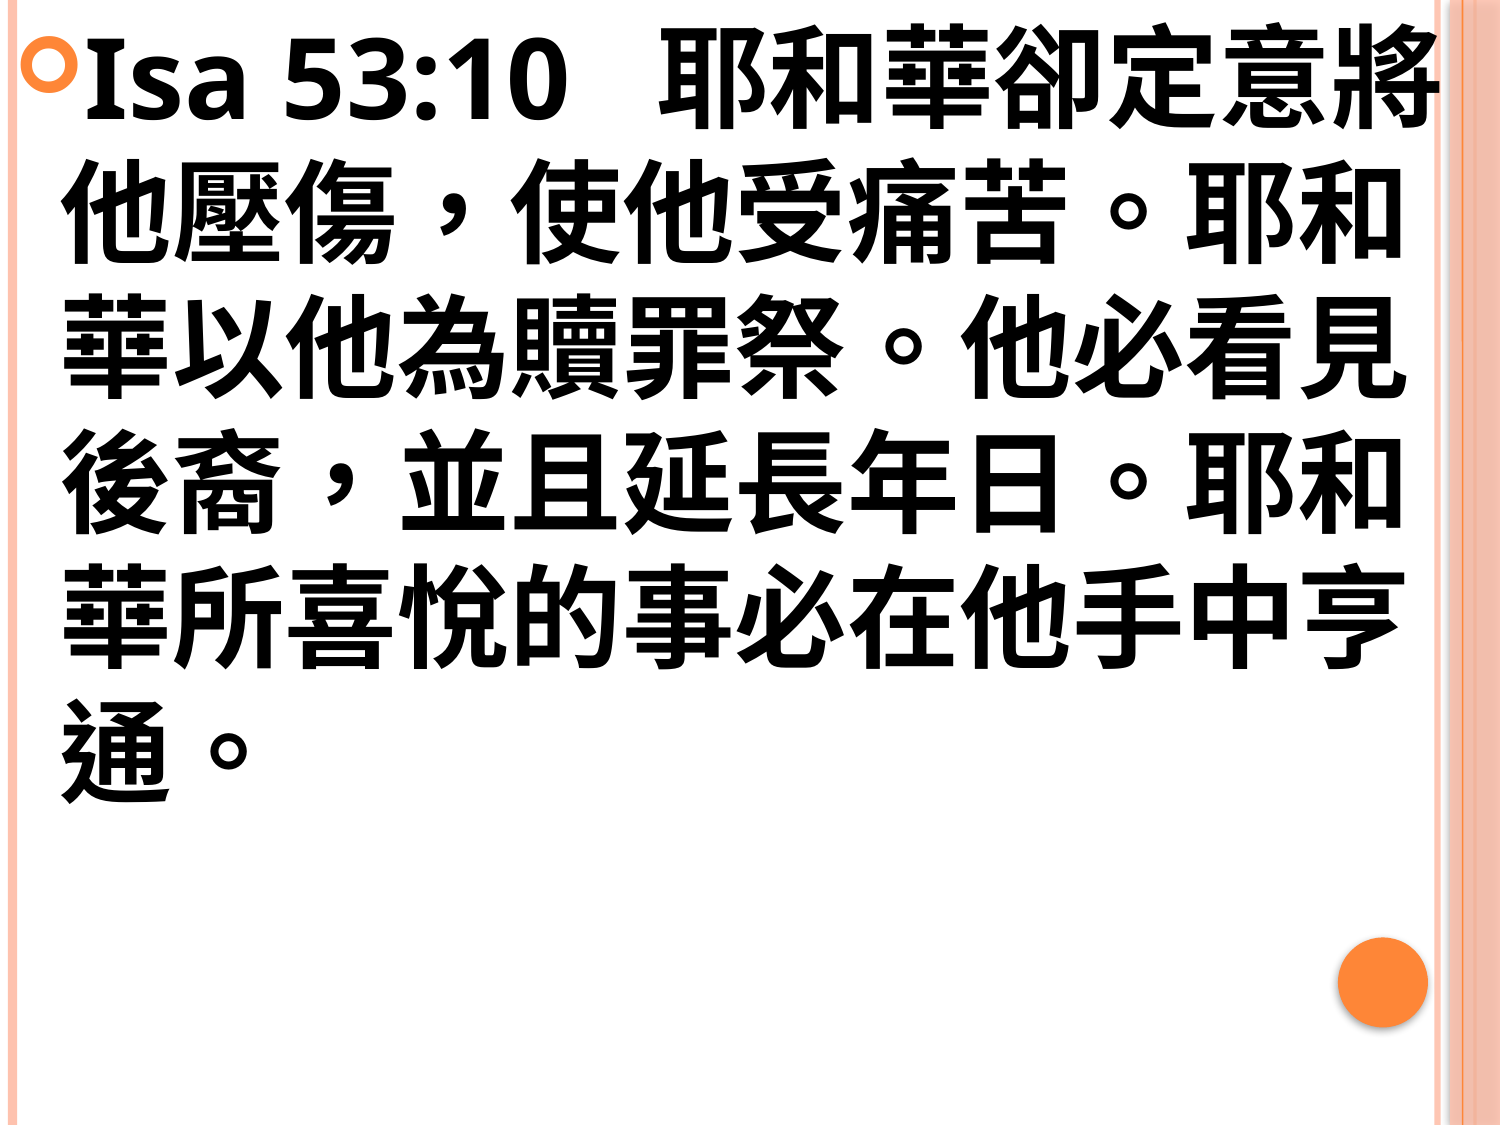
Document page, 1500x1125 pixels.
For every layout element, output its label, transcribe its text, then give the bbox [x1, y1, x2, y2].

list Isa 53:10 耶和華卻定意將他壓傷，使他受痛苦。耶和華以他為贖罪祭。他必看見後裔，並且延長年日。耶和華所喜悅的事必在他手中亨通。 [0, 0, 1500, 1125]
